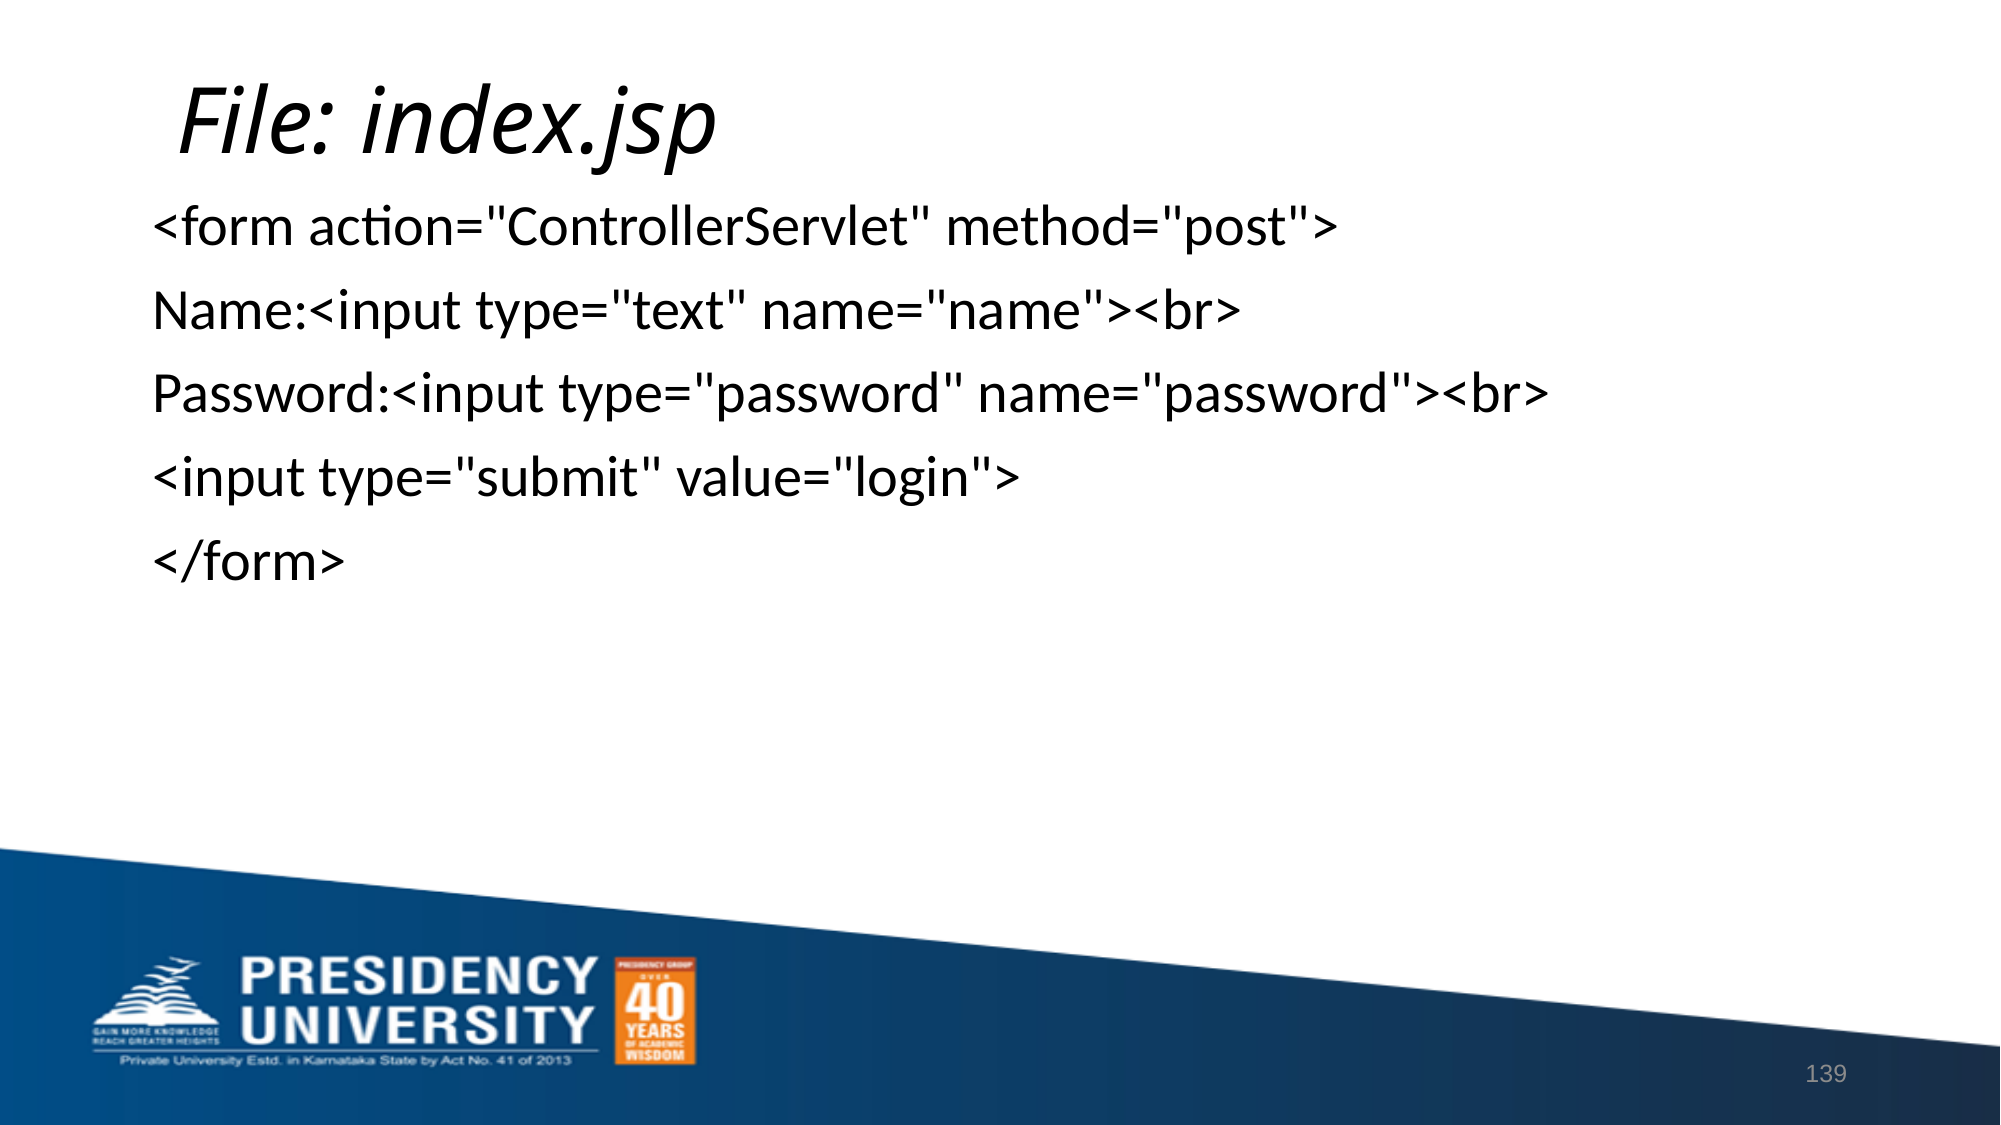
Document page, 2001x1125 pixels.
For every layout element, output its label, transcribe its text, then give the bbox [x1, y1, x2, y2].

picture [0, 845, 2000, 1125]
list <form action="ControllerServlet" method="post"> Name:<input type="text" name="name"><br> Password:<input type="password" name="password"><br> <input type="submit" value="login"> </form> [137, 187, 1863, 1014]
slide_number 139 [1412, 1042, 1863, 1103]
title File: index.jsp [137, 59, 1863, 187]
